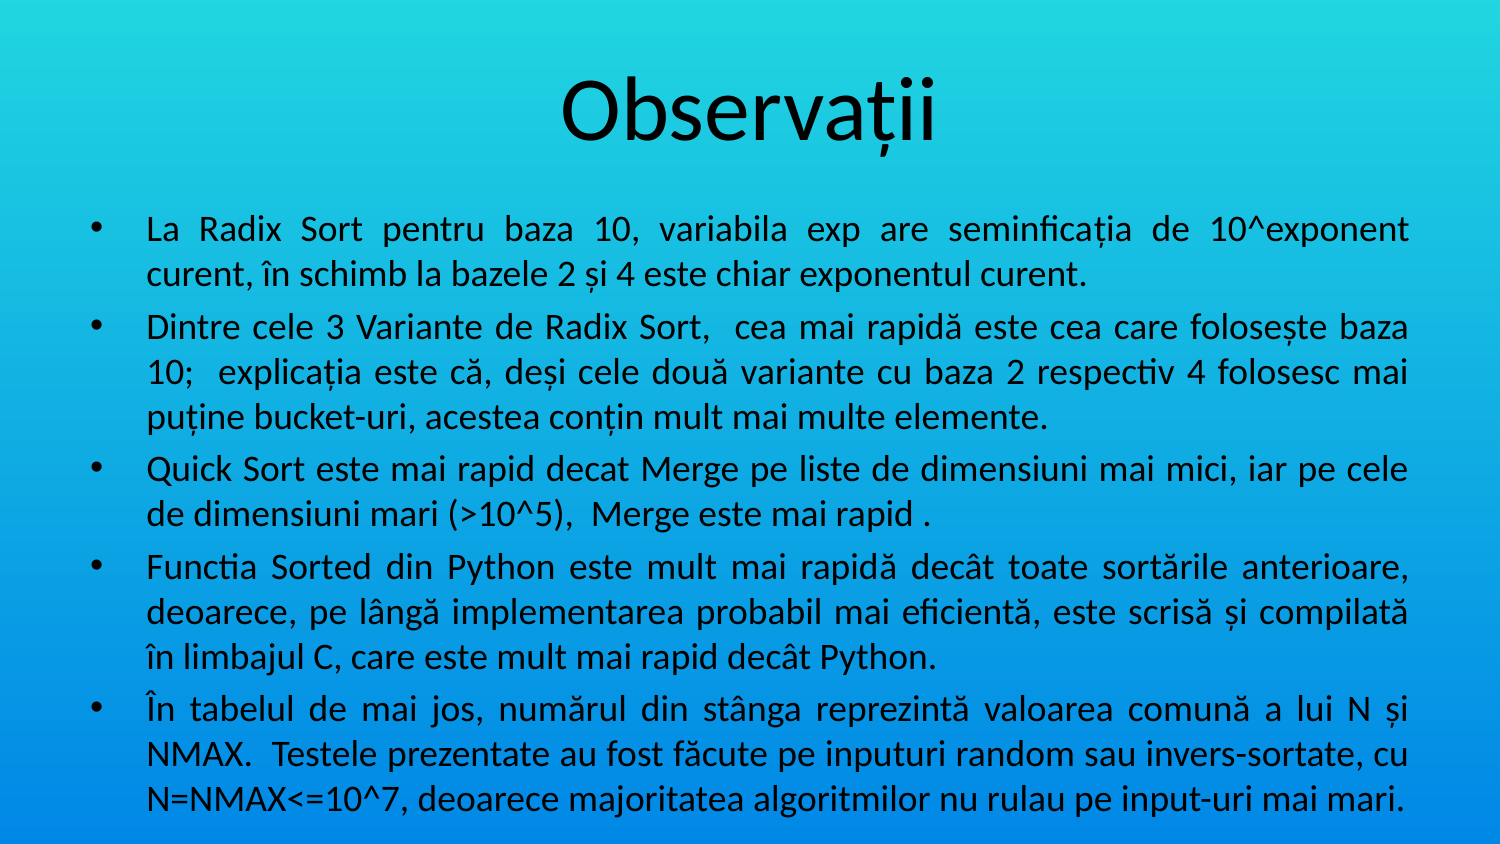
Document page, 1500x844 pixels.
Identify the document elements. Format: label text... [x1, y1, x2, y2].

list La Radix Sort pentru baza 10, variabila exp are seminficația de 10^exponent curent, în schimb la bazele 2 și 4 este chiar exponentul curent. Dintre cele 3 Variante de Radix Sort, cea mai rapidă este cea care folosește baza 10; explicația este că, deși cele două variante cu baza 2 respectiv 4 folosesc mai puține bucket-uri, acestea conțin mult mai multe elemente. Quick Sort este mai rapid decat Merge pe liste de dimensiuni mai mici, iar pe cele de dimensiuni mari (>10^5), Merge este mai rapid . Functia Sorted din Python este mult mai rapidă decât toate sortările anterioare, deoarece, pe lângă implementarea probabil mai eficientă, este scrisă și compilată în limbajul C, care este mult mai rapid decât Python. În tabelul de mai jos, numărul din stânga reprezintă valoarea comună a lui N și NMAX. Testele prezentate au fost făcute pe inputuri random sau invers-sortate, cu N=NMAX<=10^7, deoarece majoritatea algoritmilor nu rulau pe input-uri mai mari. [75, 196, 1425, 754]
title Observații [75, 33, 1425, 175]
